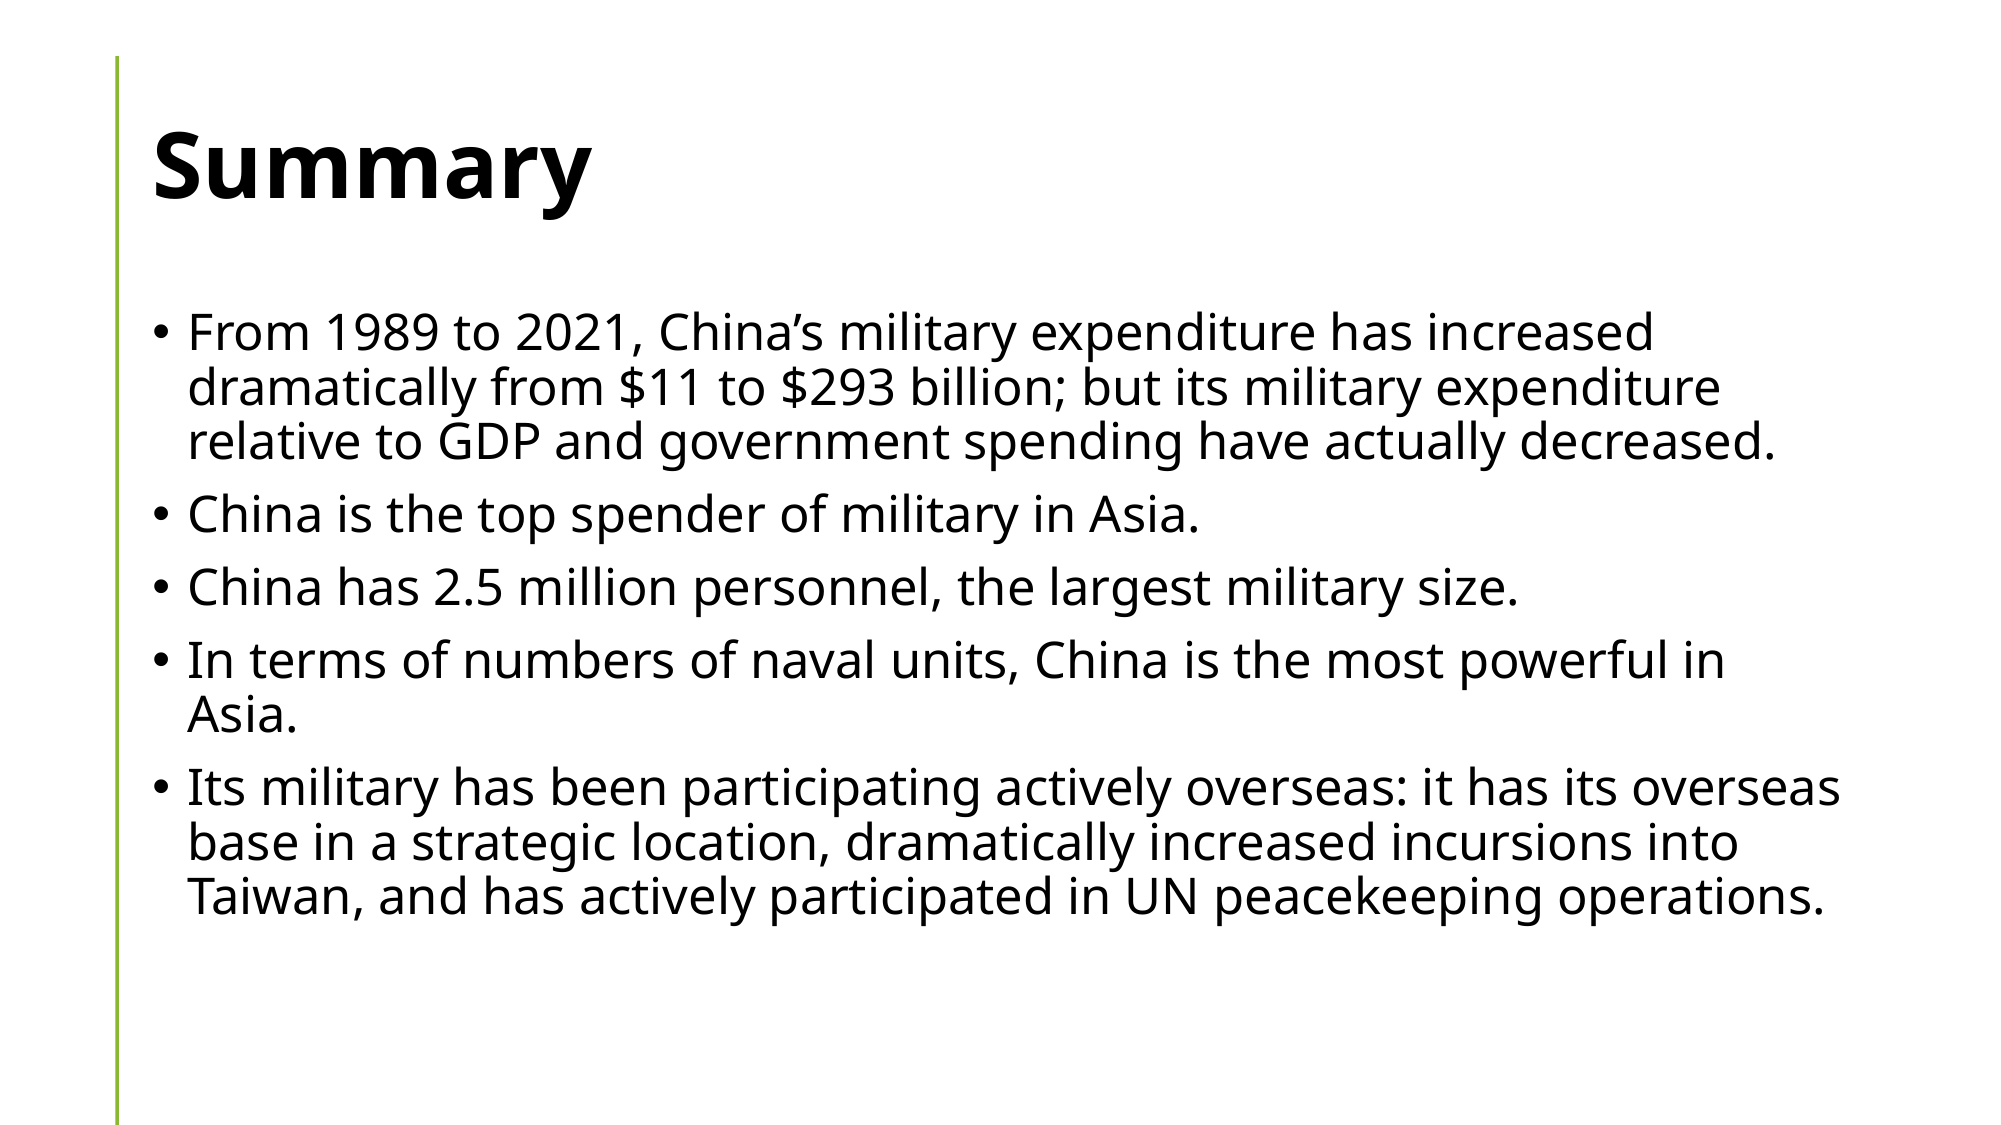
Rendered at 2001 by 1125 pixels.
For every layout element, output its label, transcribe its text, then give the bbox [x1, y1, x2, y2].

title Summary [137, 59, 1863, 278]
list From 1989 to 2021, China’s military expenditure has increased dramatically from $11 to $293 billion; but its military expenditure relative to GDP and government spending have actually decreased. China is the top spender of military in Asia. China has 2.5 million personnel, the largest military size. In terms of numbers of naval units, China is the most powerful in Asia. Its military has been participating actively overseas: it has its overseas base in a strategic location, dramatically increased incursions into Taiwan, and has actively participated in UN peacekeeping operations. [137, 299, 1863, 1014]
